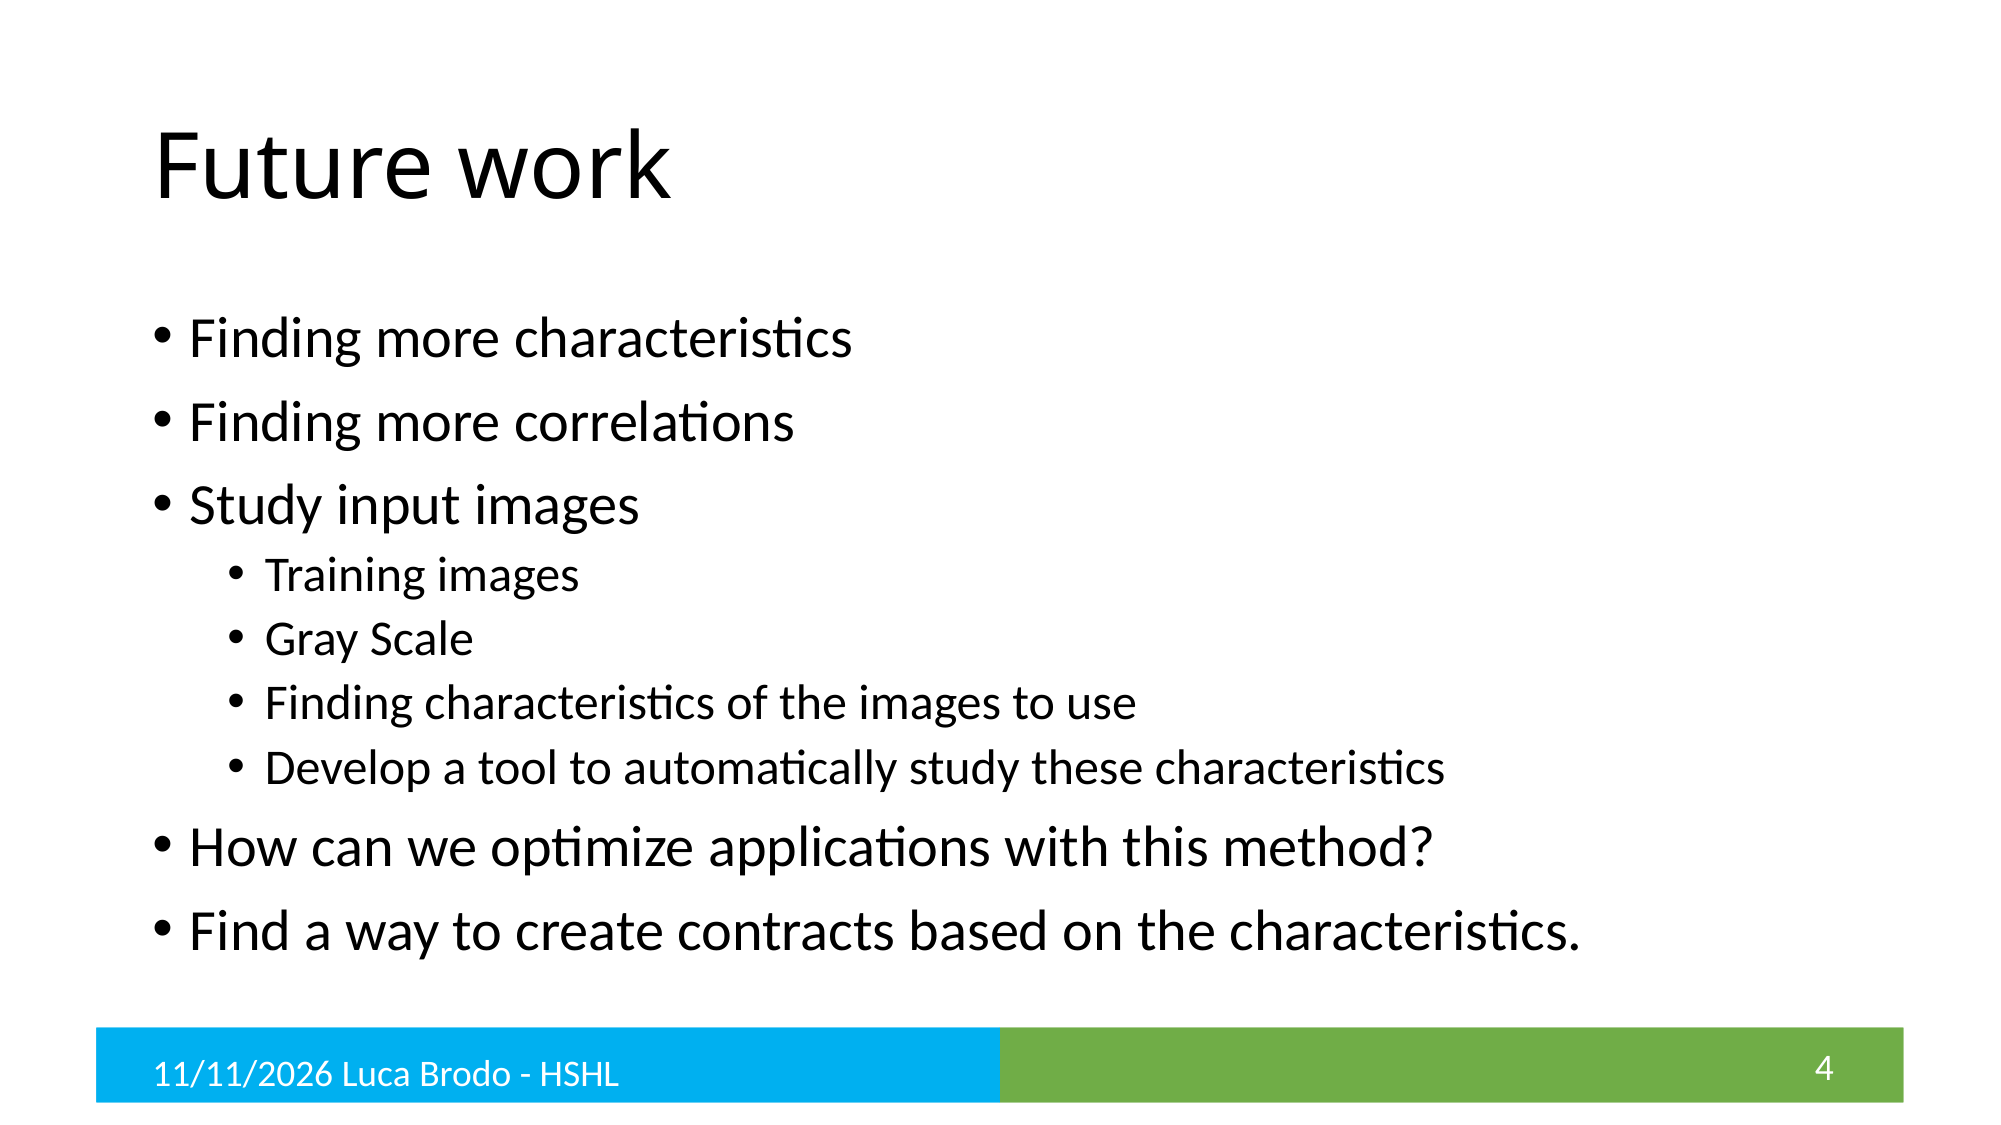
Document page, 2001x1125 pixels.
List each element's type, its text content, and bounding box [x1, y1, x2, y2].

title Future work [137, 59, 1863, 278]
slide_number 4 [1800, 1035, 1887, 1095]
list Finding more characteristics Finding more correlations Study input images Training images Gray Scale Finding characteristics of the images to use Develop a tool to automatically study these characteristics How can we optimize applications with this method? Find a way to create contracts based on the characteristics. [137, 299, 1863, 1014]
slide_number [137, 1041, 645, 1089]
